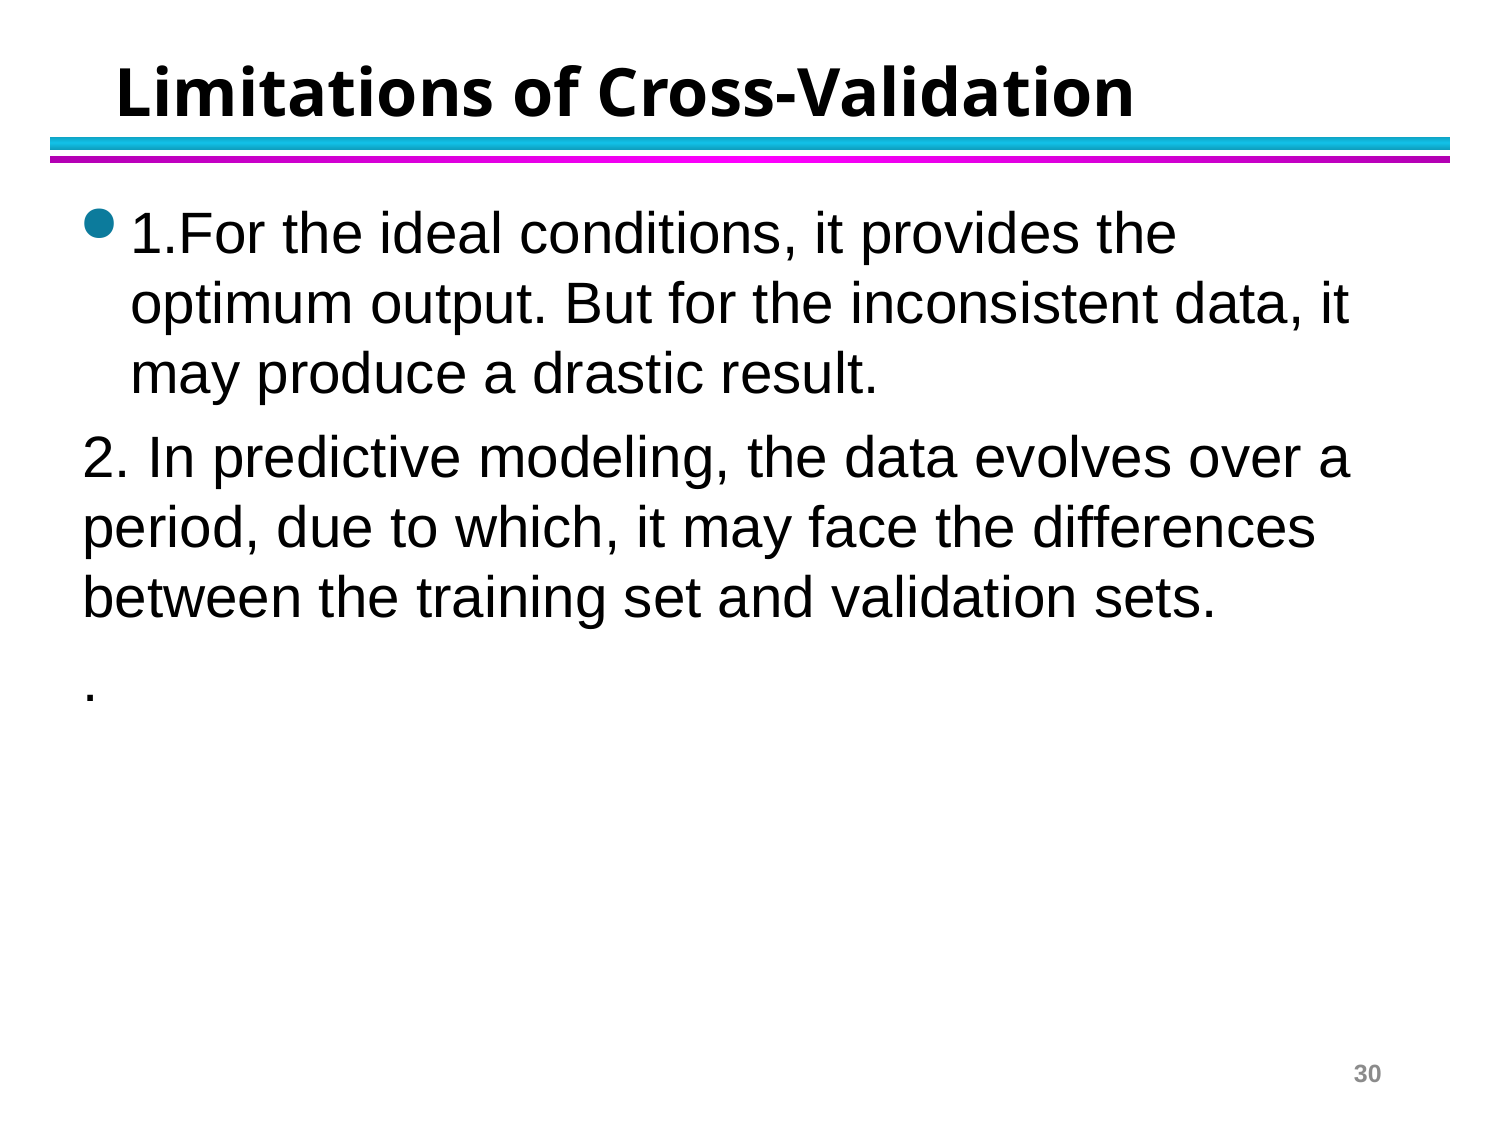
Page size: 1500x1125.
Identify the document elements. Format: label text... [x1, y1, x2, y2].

slide_number 30 [1059, 1042, 1397, 1103]
title Limitations of Cross-Validation [99, 37, 1459, 213]
list 1.For the ideal conditions, it provides the optimum output. But for the inconsistent data, it may produce a drastic result. 2. In predictive modeling, the data evolves over a period, due to which, it may face the differences between the training set and validation sets. . [67, 187, 1432, 1038]
